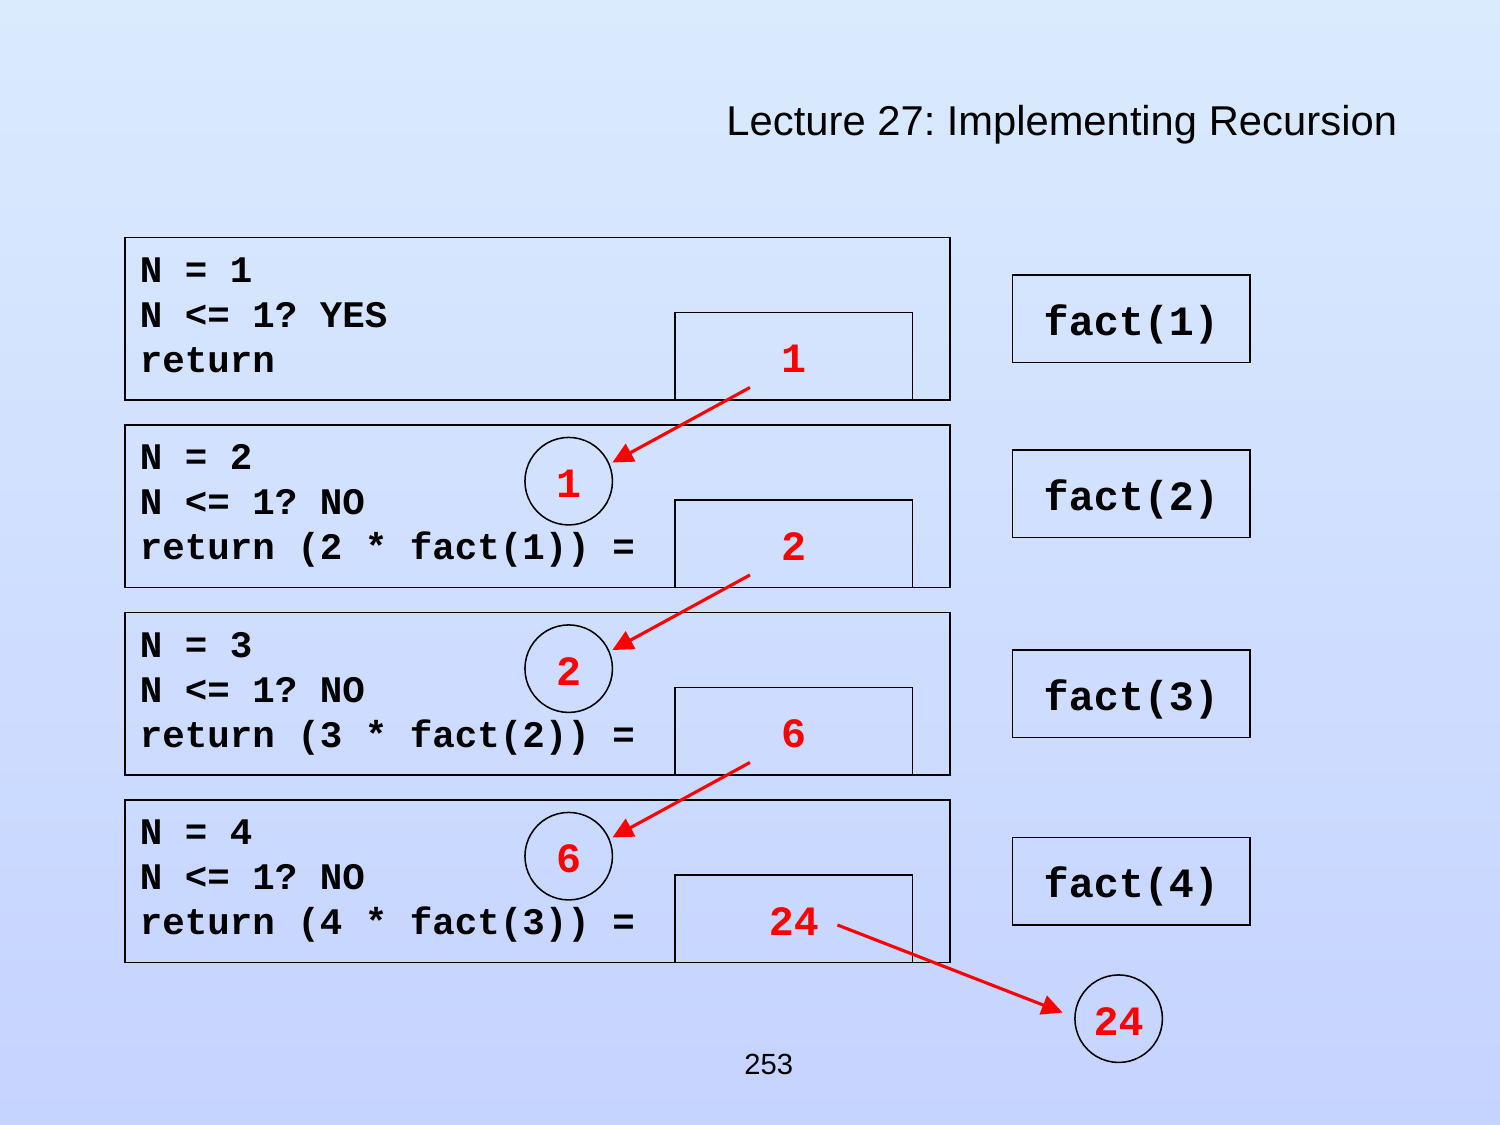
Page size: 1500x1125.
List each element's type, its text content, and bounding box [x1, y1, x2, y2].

text_box 24 [1074, 974, 1163, 1063]
text_box 24 [674, 874, 913, 963]
text_box fact(4) [1012, 837, 1250, 925]
text_box [612, 574, 751, 650]
text_box [612, 387, 751, 463]
text_box 2 [524, 624, 613, 713]
text_box fact(3) [1012, 649, 1250, 738]
title Lecture 27: Implementing Recursion [87, 99, 1413, 150]
text_box 6 [674, 687, 913, 775]
text_box N = 1 N <= 1? YES return [124, 237, 950, 400]
text_box [612, 762, 751, 838]
text_box fact(2) [1012, 449, 1250, 538]
text_box N = 4 N <= 1? NO return (4 * fact(3)) = [124, 799, 950, 963]
text_box 1 [524, 437, 613, 525]
slide_number 253 [612, 1024, 926, 1101]
text_box [837, 924, 1063, 1015]
text_box N = 3 N <= 1? NO return (3 * fact(2)) = [124, 612, 950, 775]
text_box 2 [674, 499, 913, 588]
text_box 1 [674, 312, 913, 400]
text_box 6 [524, 812, 613, 900]
text_box N = 2 N <= 1? NO return (2 * fact(1)) = [124, 424, 950, 588]
text_box fact(1) [1012, 274, 1250, 363]
